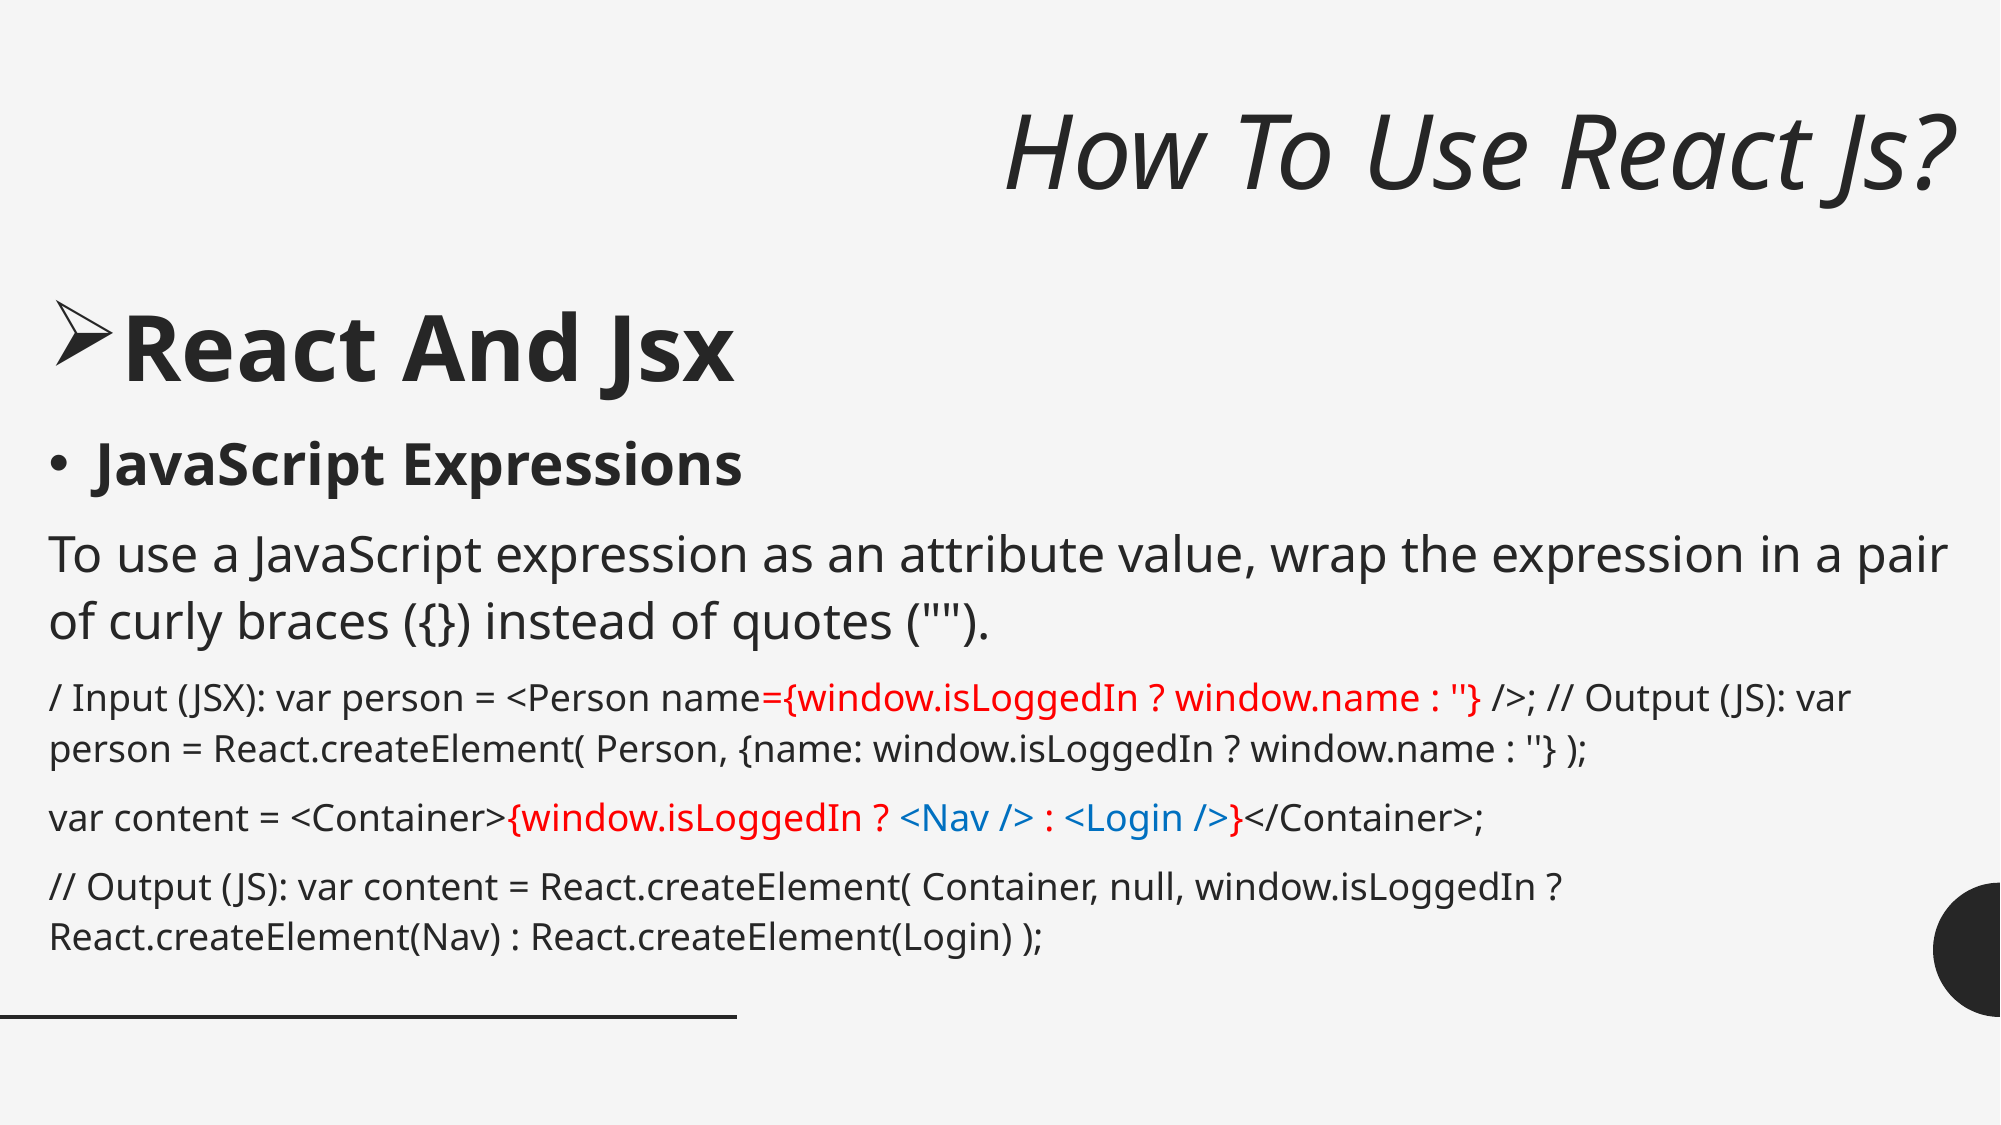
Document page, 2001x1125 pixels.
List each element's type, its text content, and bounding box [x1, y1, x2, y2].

list React And Jsx JavaScript Expressions To use a JavaScript expression as an attribute value, wrap the expression in a pair of curly braces ({}) instead of quotes (""). / Input (JSX): var person = <Person name={window.isLoggedIn ? window.name : ''} />; // Output (JS): var person = React.createElement( Person, {name: window.isLoggedIn ? window.name : ''} ); var content = <Container>{window.isLoggedIn ? <Nav /> : <Login />}</Container>; // Output (JS): var content = React.createElement( Container, null, window.isLoggedIn ? React.createElement(Nav) : React.createElement(Login) ); [33, 200, 1971, 1076]
title How To Use React Js? [125, 91, 1971, 200]
